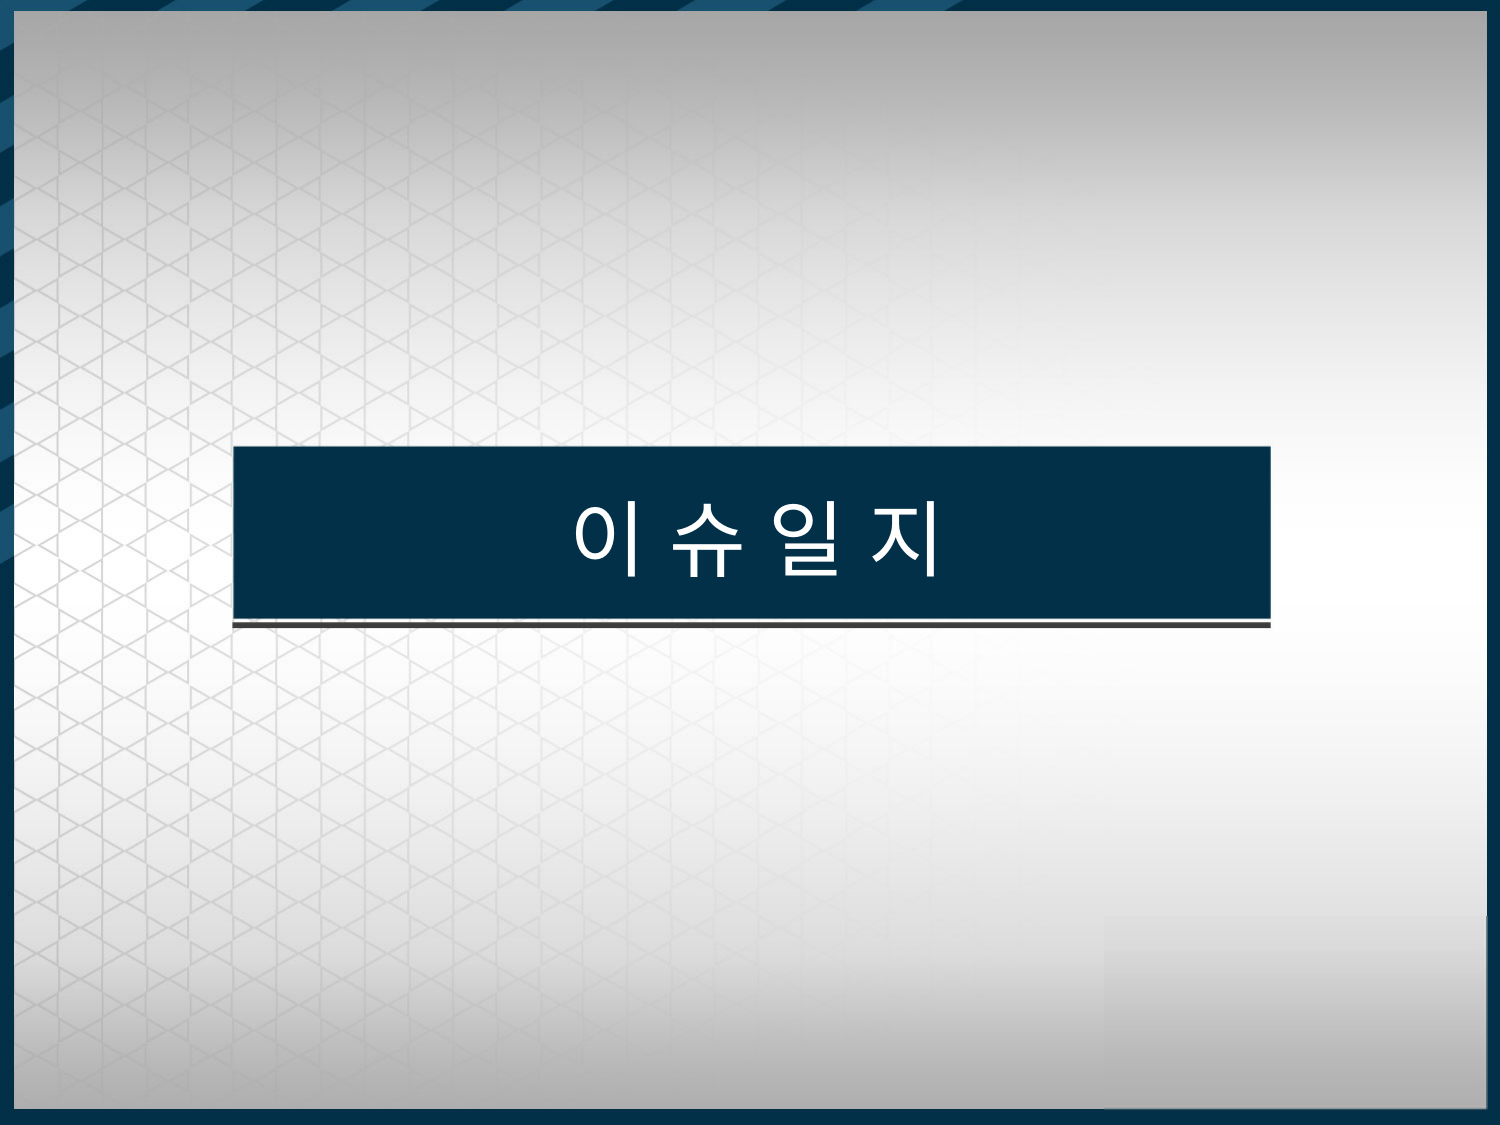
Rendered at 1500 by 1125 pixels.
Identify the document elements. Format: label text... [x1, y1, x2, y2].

text_box 이 슈 일 지 [372, 479, 961, 595]
picture [0, 0, 1488, 1112]
